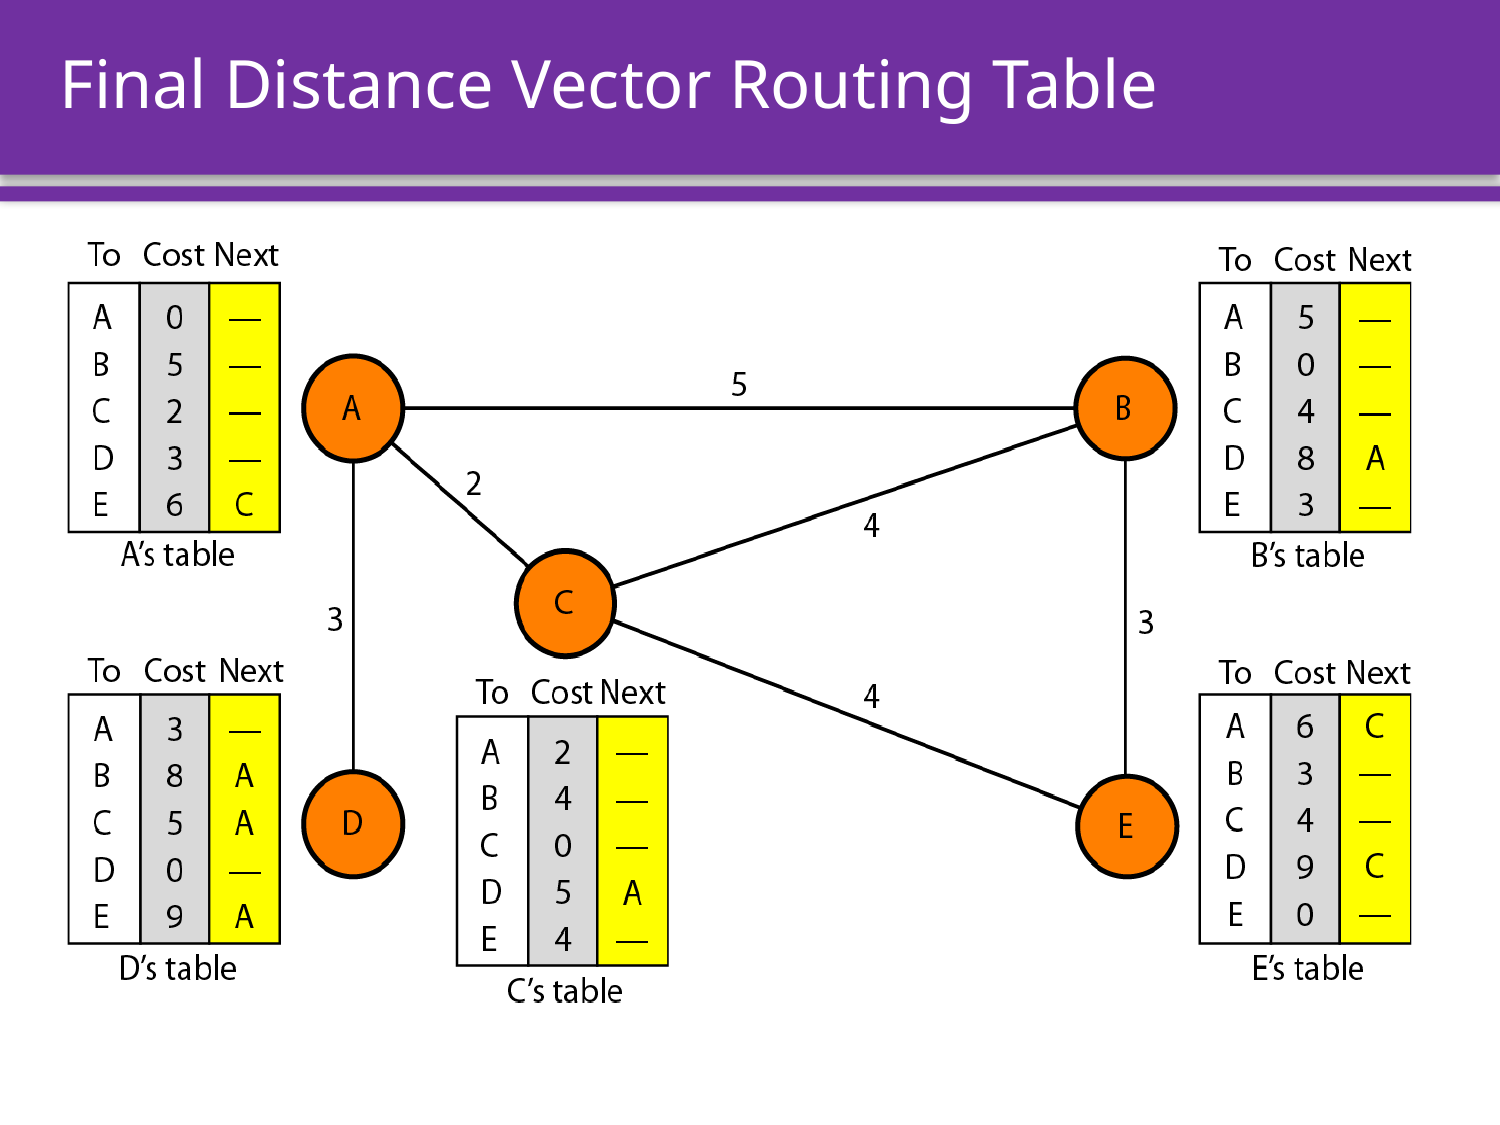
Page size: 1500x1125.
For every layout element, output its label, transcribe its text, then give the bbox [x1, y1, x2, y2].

text_box [67, 242, 1412, 1003]
title Final Distance Vector Routing Table [44, 0, 1464, 175]
